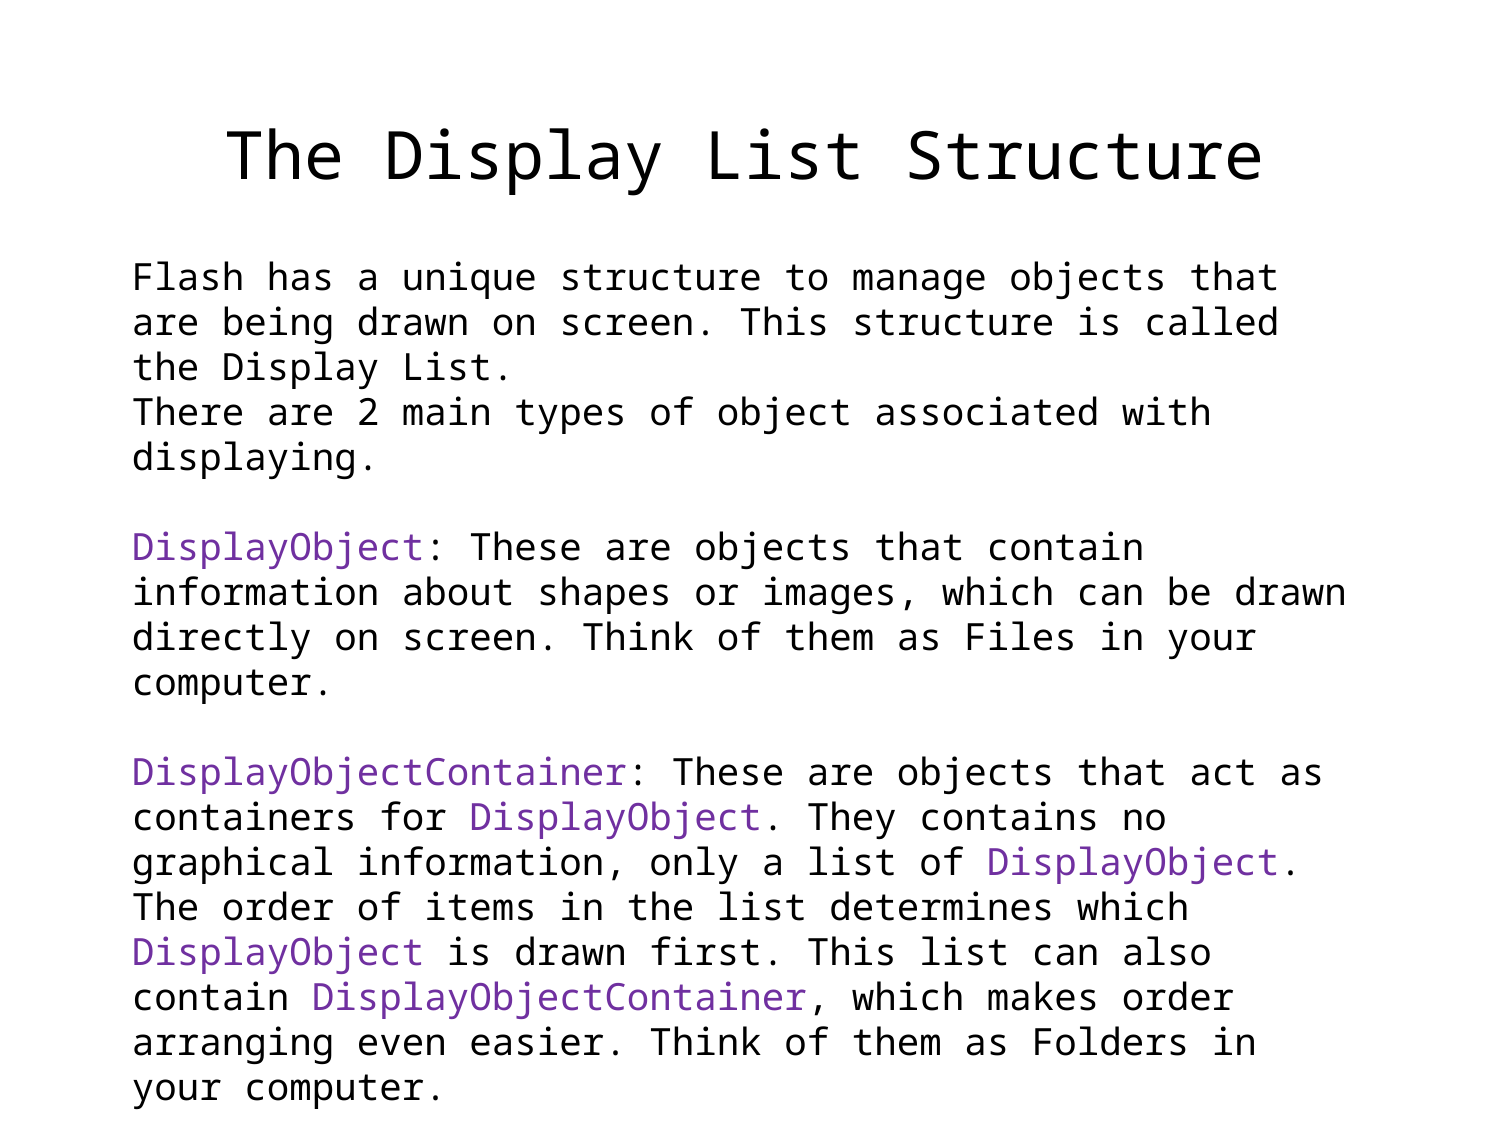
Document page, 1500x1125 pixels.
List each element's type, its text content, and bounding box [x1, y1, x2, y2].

text_box The Display List Structure [70, 105, 1418, 201]
text_box Flash has a unique structure to manage objects that are being drawn on screen. This structure is called the Display List. There are 2 main types of object associated with displaying. DisplayObject: These are objects that contain information about shapes or images, which can be drawn directly on screen. Think of them as Files in your computer. DisplayObjectContainer: These are objects that act as containers for DisplayObject. They contains no graphical information, only a list of DisplayObject. The order of items in the list determines which DisplayObject is drawn first. This list can also contain DisplayObjectContainer, which makes order arranging even easier. Think of them as Folders in your computer. [117, 246, 1383, 1116]
